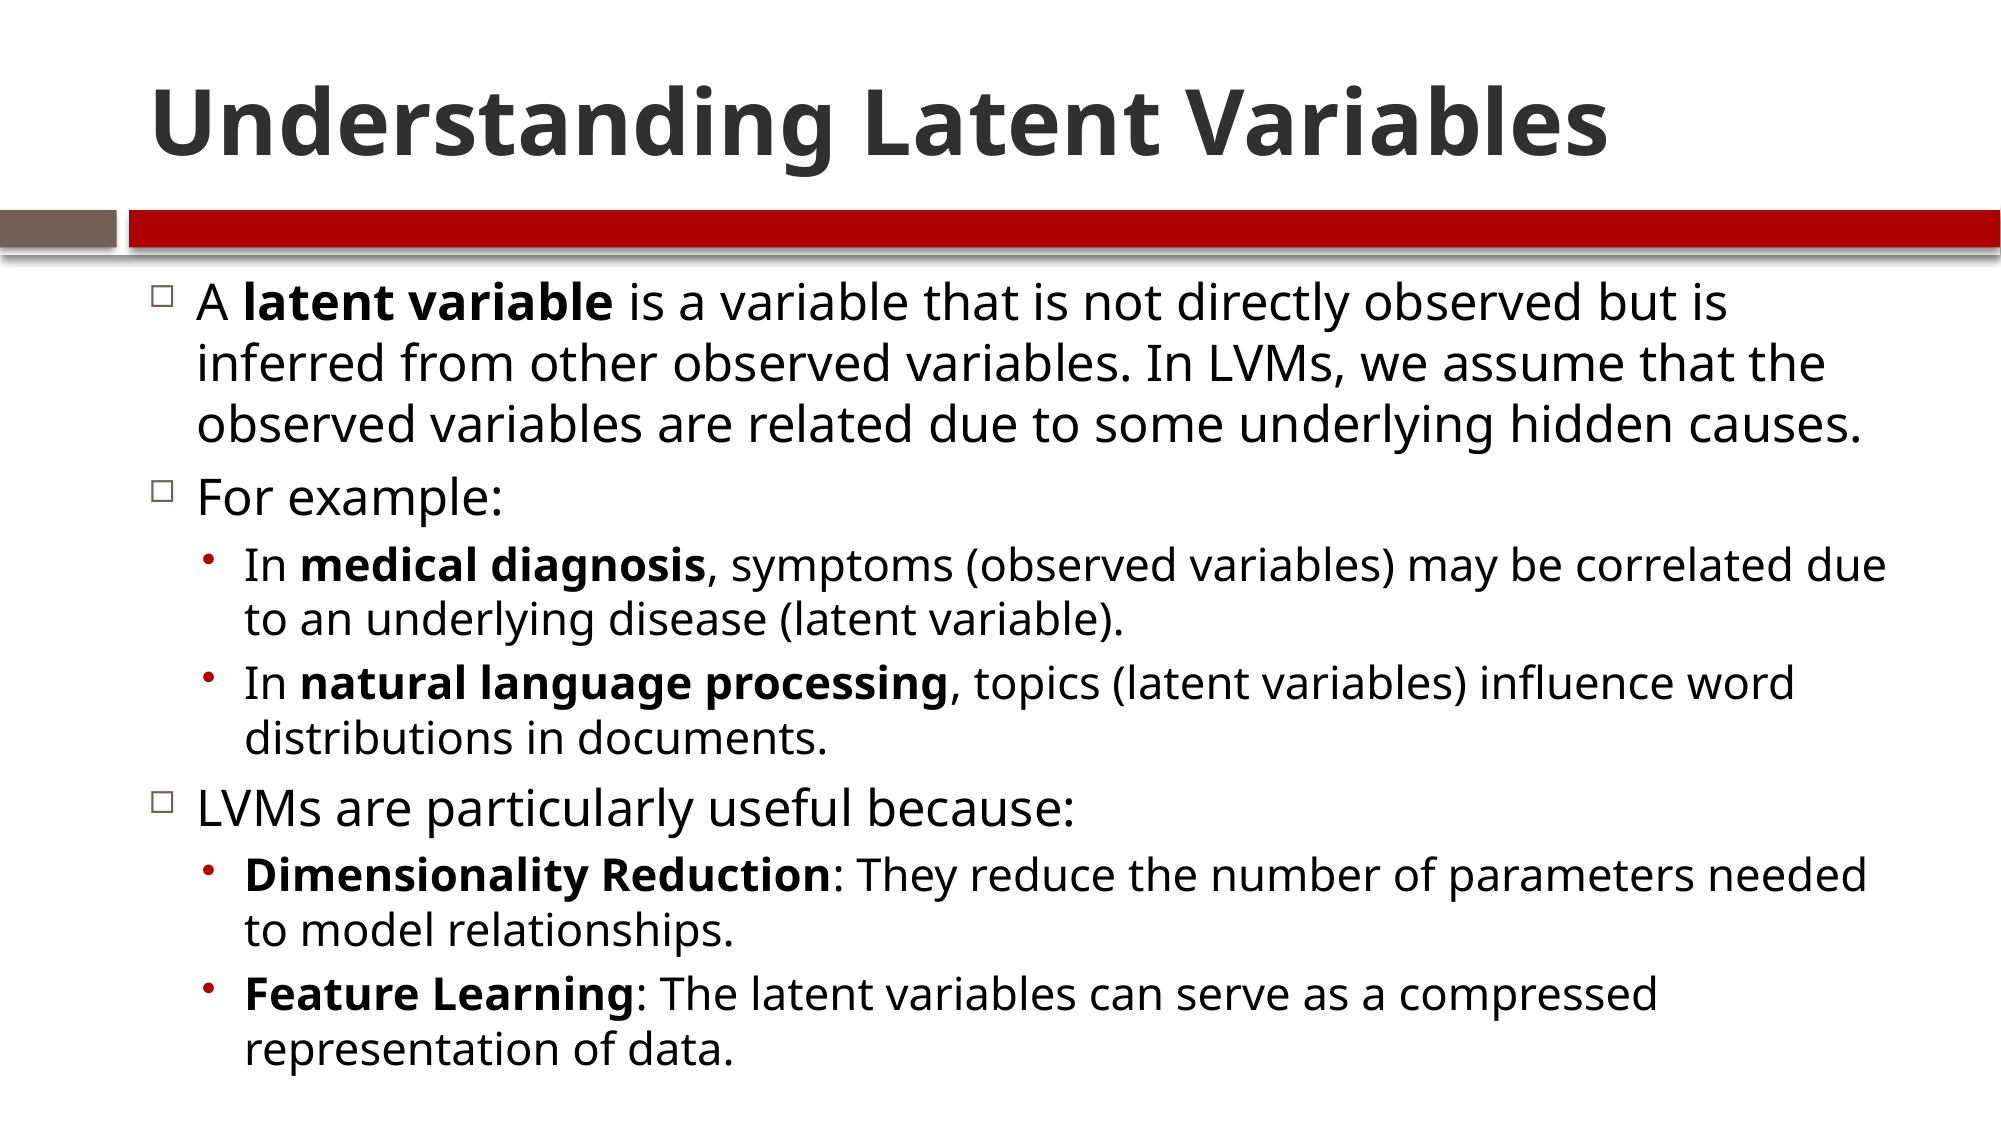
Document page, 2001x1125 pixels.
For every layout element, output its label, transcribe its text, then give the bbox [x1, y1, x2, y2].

list A latent variable is a variable that is not directly observed but is inferred from other observed variables. In LVMs, we assume that the observed variables are related due to some underlying hidden causes. For example: In medical diagnosis, symptoms (observed variables) may be correlated due to an underlying disease (latent variable). In natural language processing, topics (latent variables) influence word distributions in documents. LVMs are particularly useful because: Dimensionality Reduction: They reduce the number of parameters needed to model relationships. Feature Learning: The latent variables can serve as a compressed representation of data. [133, 262, 1918, 1125]
title Understanding Latent Variables [133, 37, 1918, 200]
